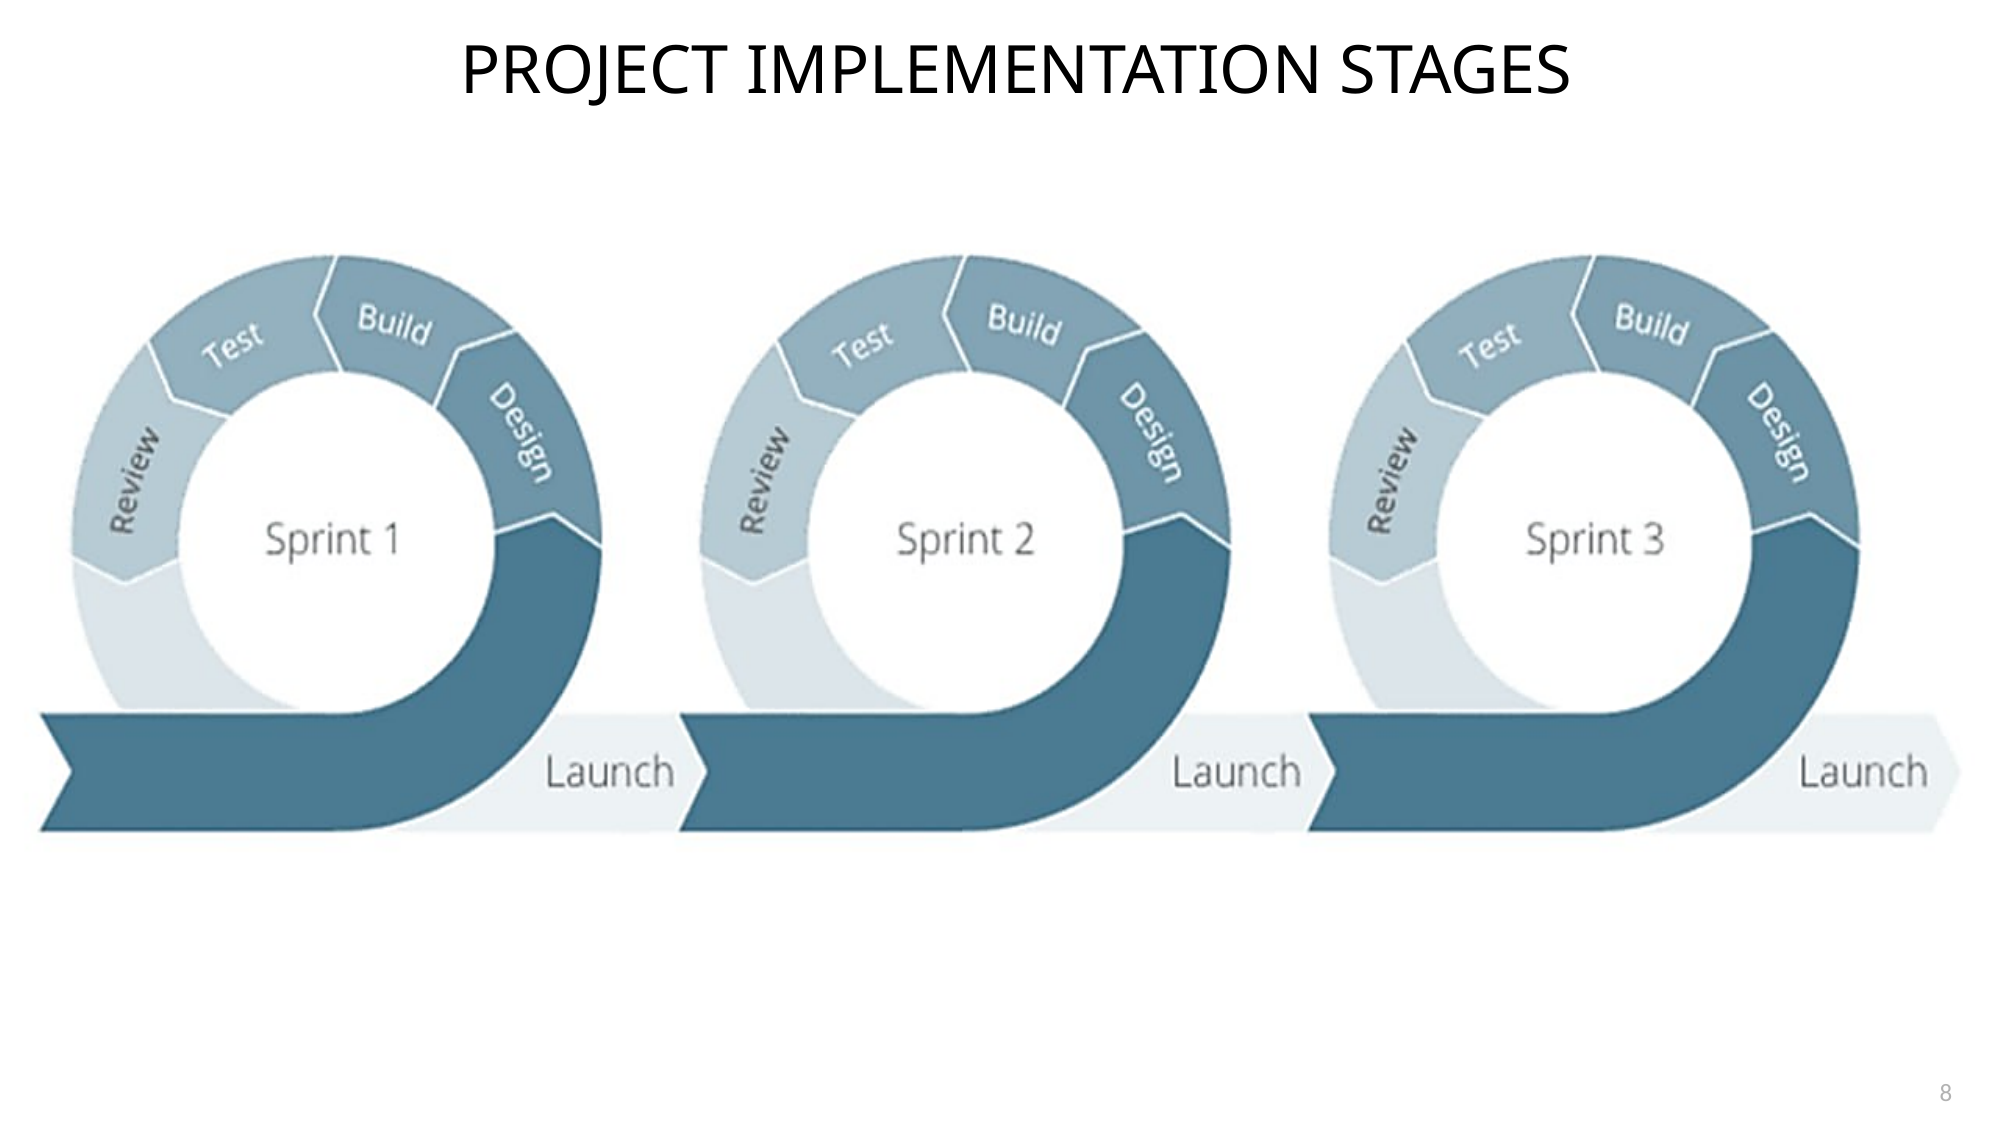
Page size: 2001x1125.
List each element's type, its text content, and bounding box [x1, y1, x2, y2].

title Project implementation stages [445, 4, 1968, 115]
picture [0, 222, 2000, 860]
slide_number 8 [1894, 1061, 1968, 1121]
